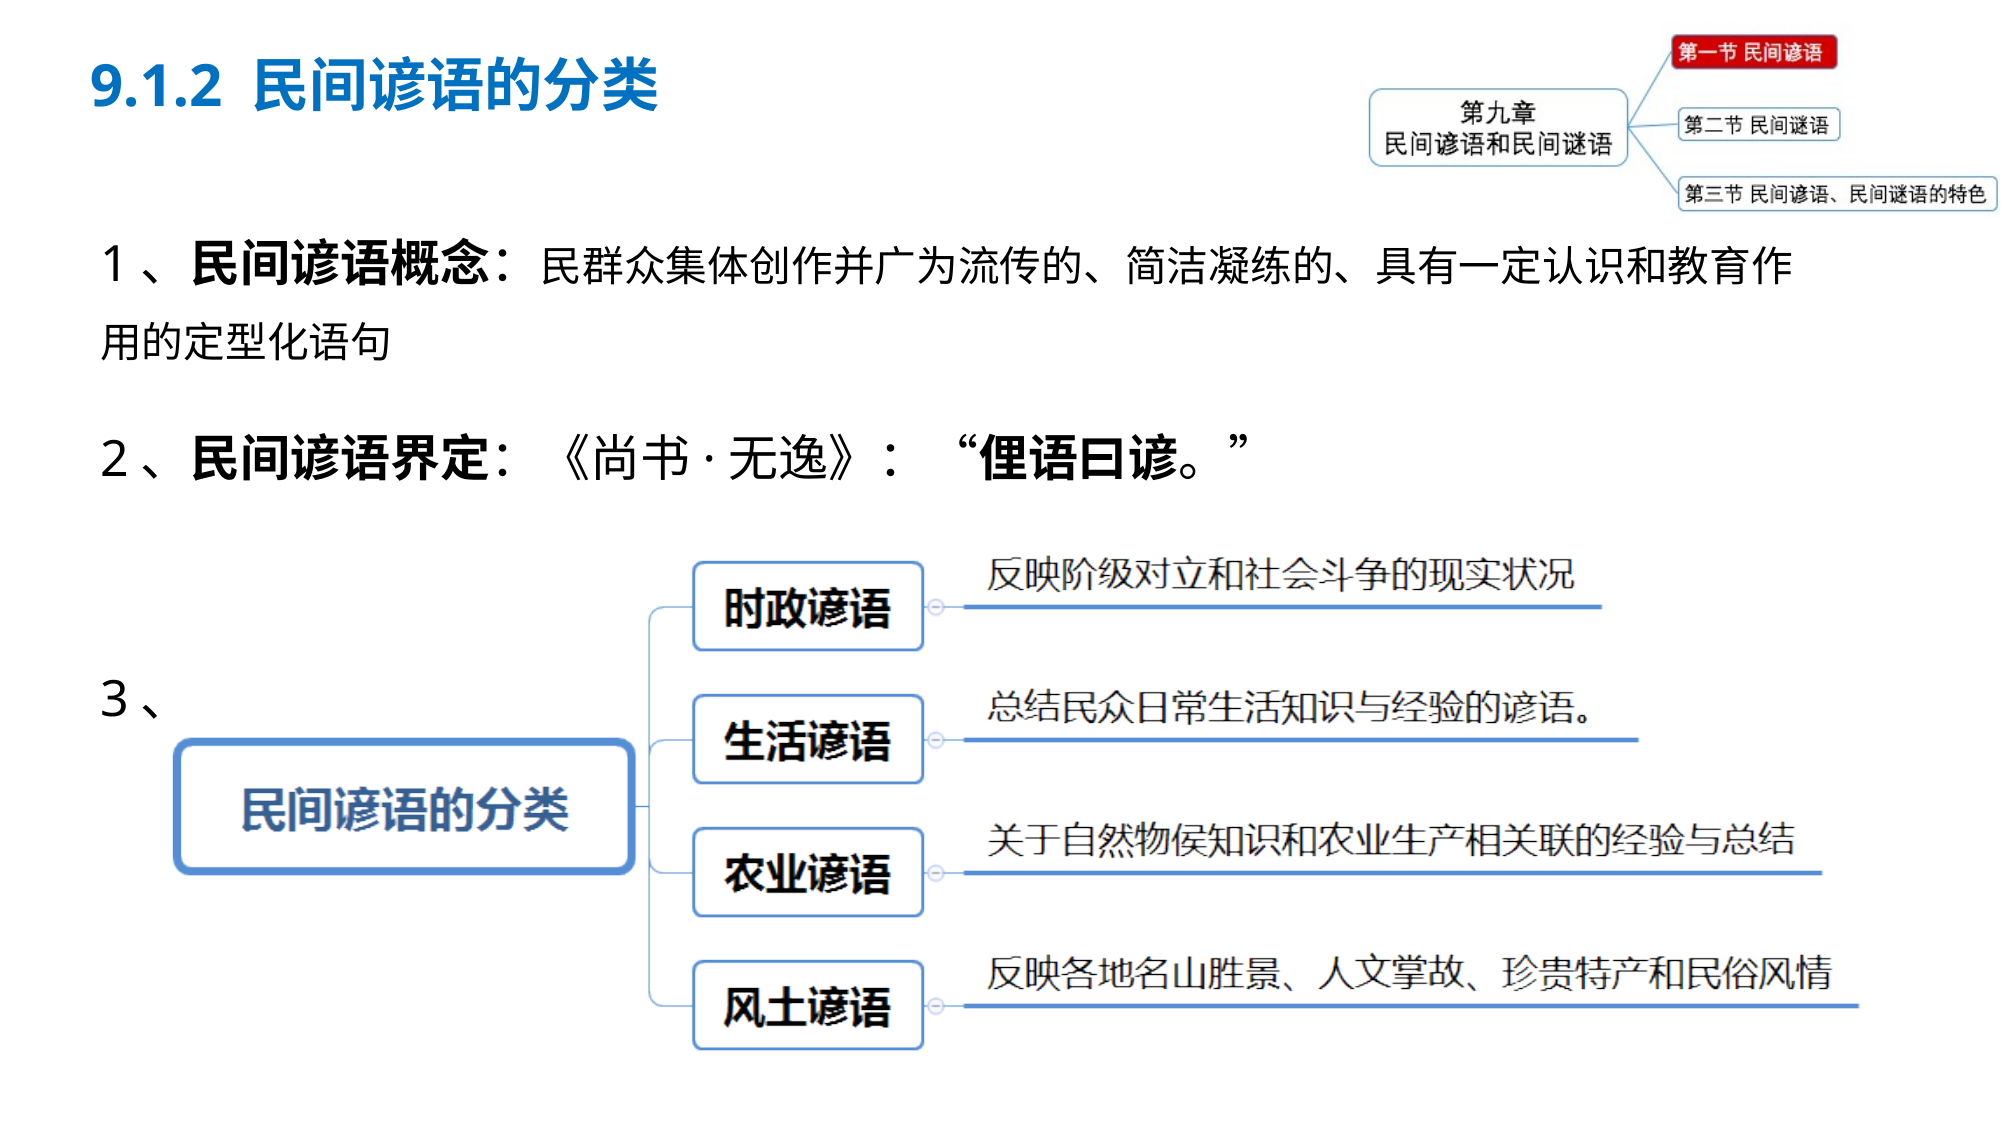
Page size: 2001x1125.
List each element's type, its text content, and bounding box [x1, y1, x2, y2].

picture [145, 512, 1890, 1080]
text_box 9.1.2 民间谚语的分类 [0, 5, 1252, 126]
picture [1361, 2, 2000, 225]
text_box 1、民间谚语概念：民群众集体创作并广为流传的、简洁凝练的、具有一定认识和教育作用的定型化语句 2、民间谚语界定：《尚书·无逸》：“俚语曰谚。” 3、 [85, 193, 1849, 734]
